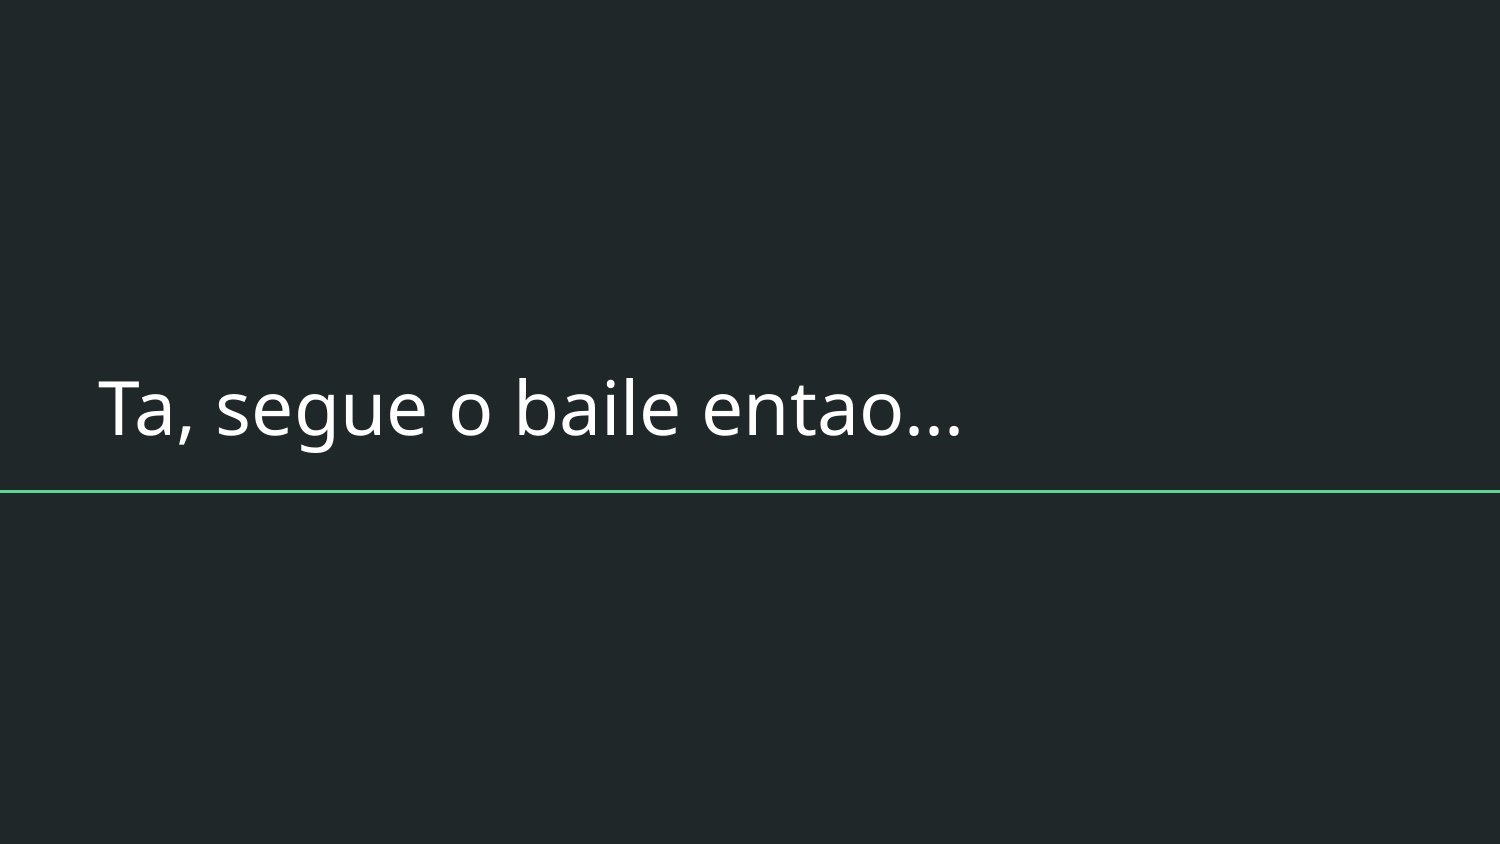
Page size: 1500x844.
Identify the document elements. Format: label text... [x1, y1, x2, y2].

title Ta, segue o baile entao... [83, 337, 1417, 466]
